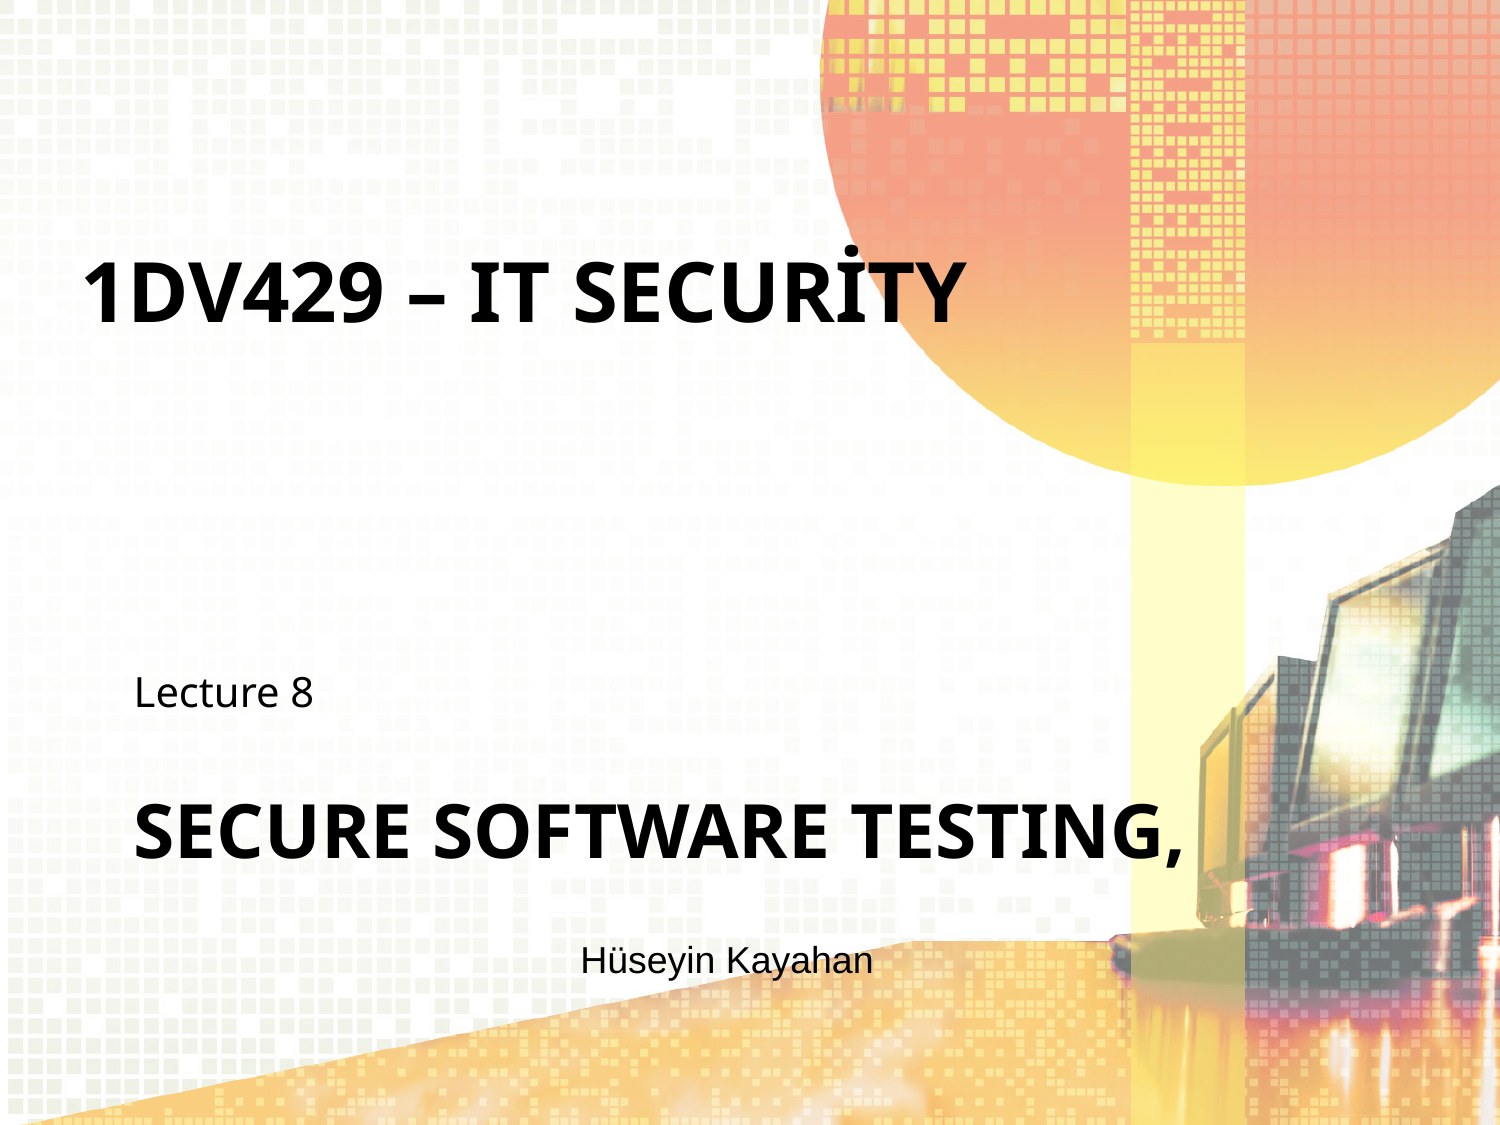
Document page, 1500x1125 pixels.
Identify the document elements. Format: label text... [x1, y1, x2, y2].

list Lecture 8 [118, 476, 1394, 724]
text_box Hüseyin Kayahan [265, 928, 1046, 989]
title Secure software TESTING, [118, 775, 1394, 1000]
text_box 1DV429 – IT Security [64, 231, 1065, 370]
